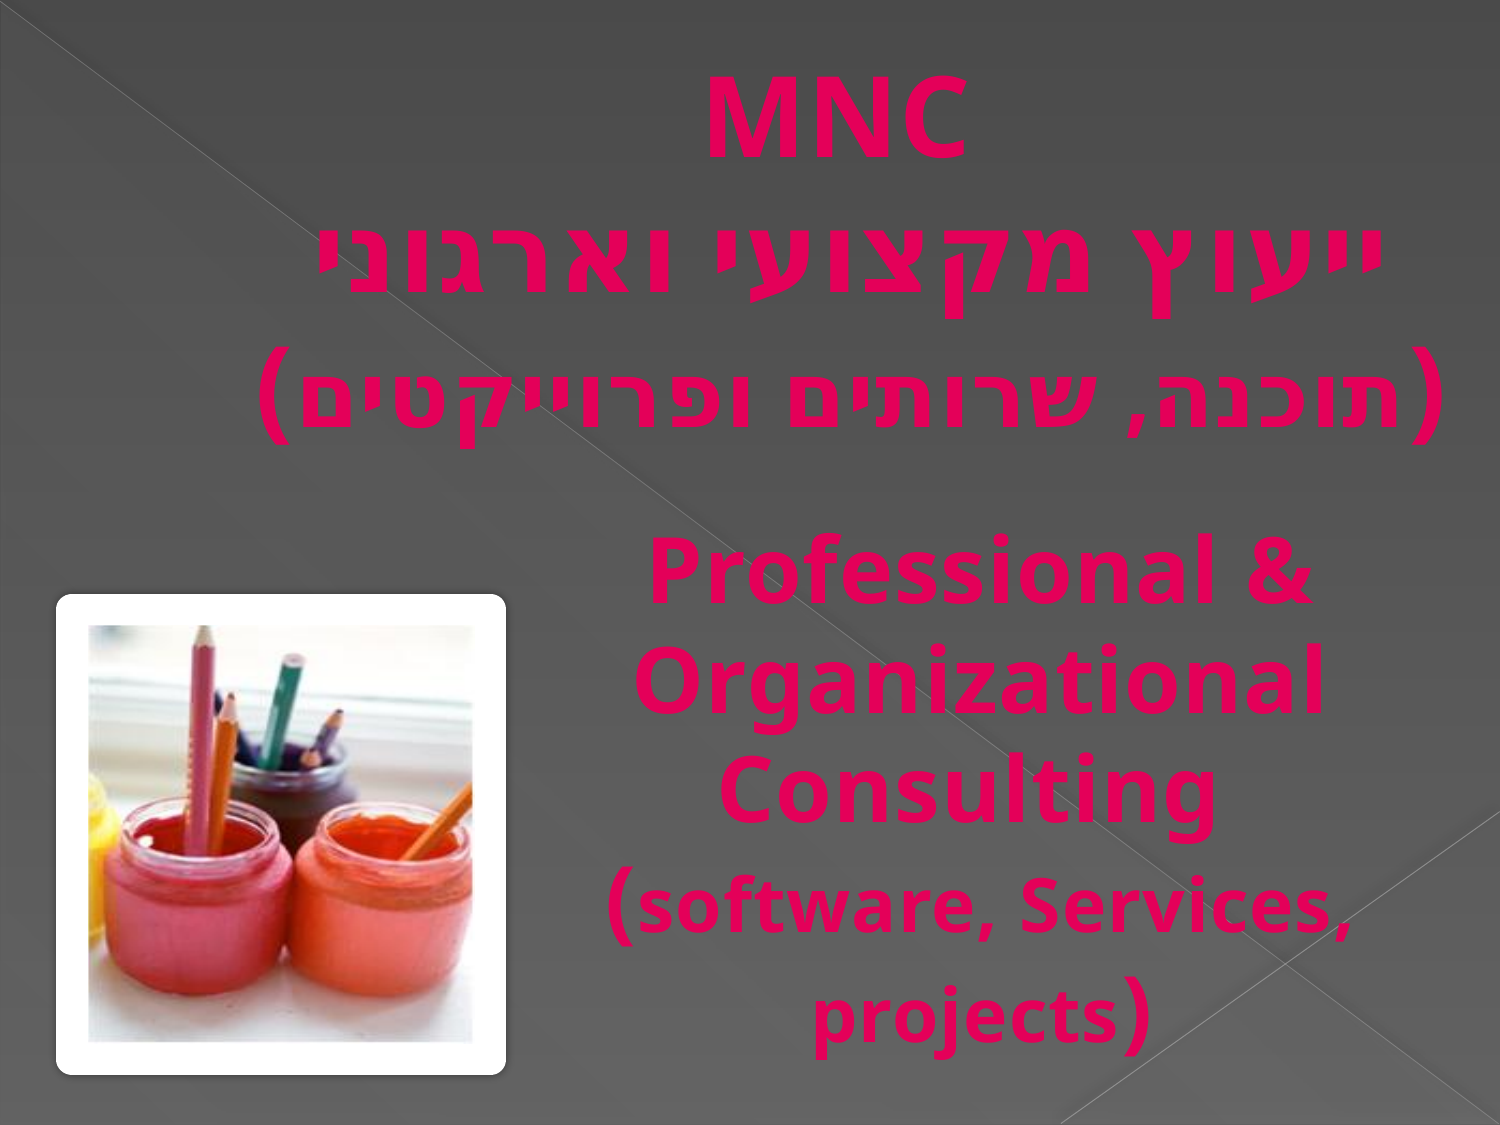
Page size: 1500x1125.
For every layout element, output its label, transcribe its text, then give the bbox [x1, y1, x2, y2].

picture [87, 624, 476, 1044]
text_box Professional & Organizational Consulting (software, Services, projects) [499, 503, 1463, 1069]
text_box MNC ייעוץ מקצועי וארגוני (תוכנה, שרותים ופרוייקטים) [240, 37, 1462, 458]
